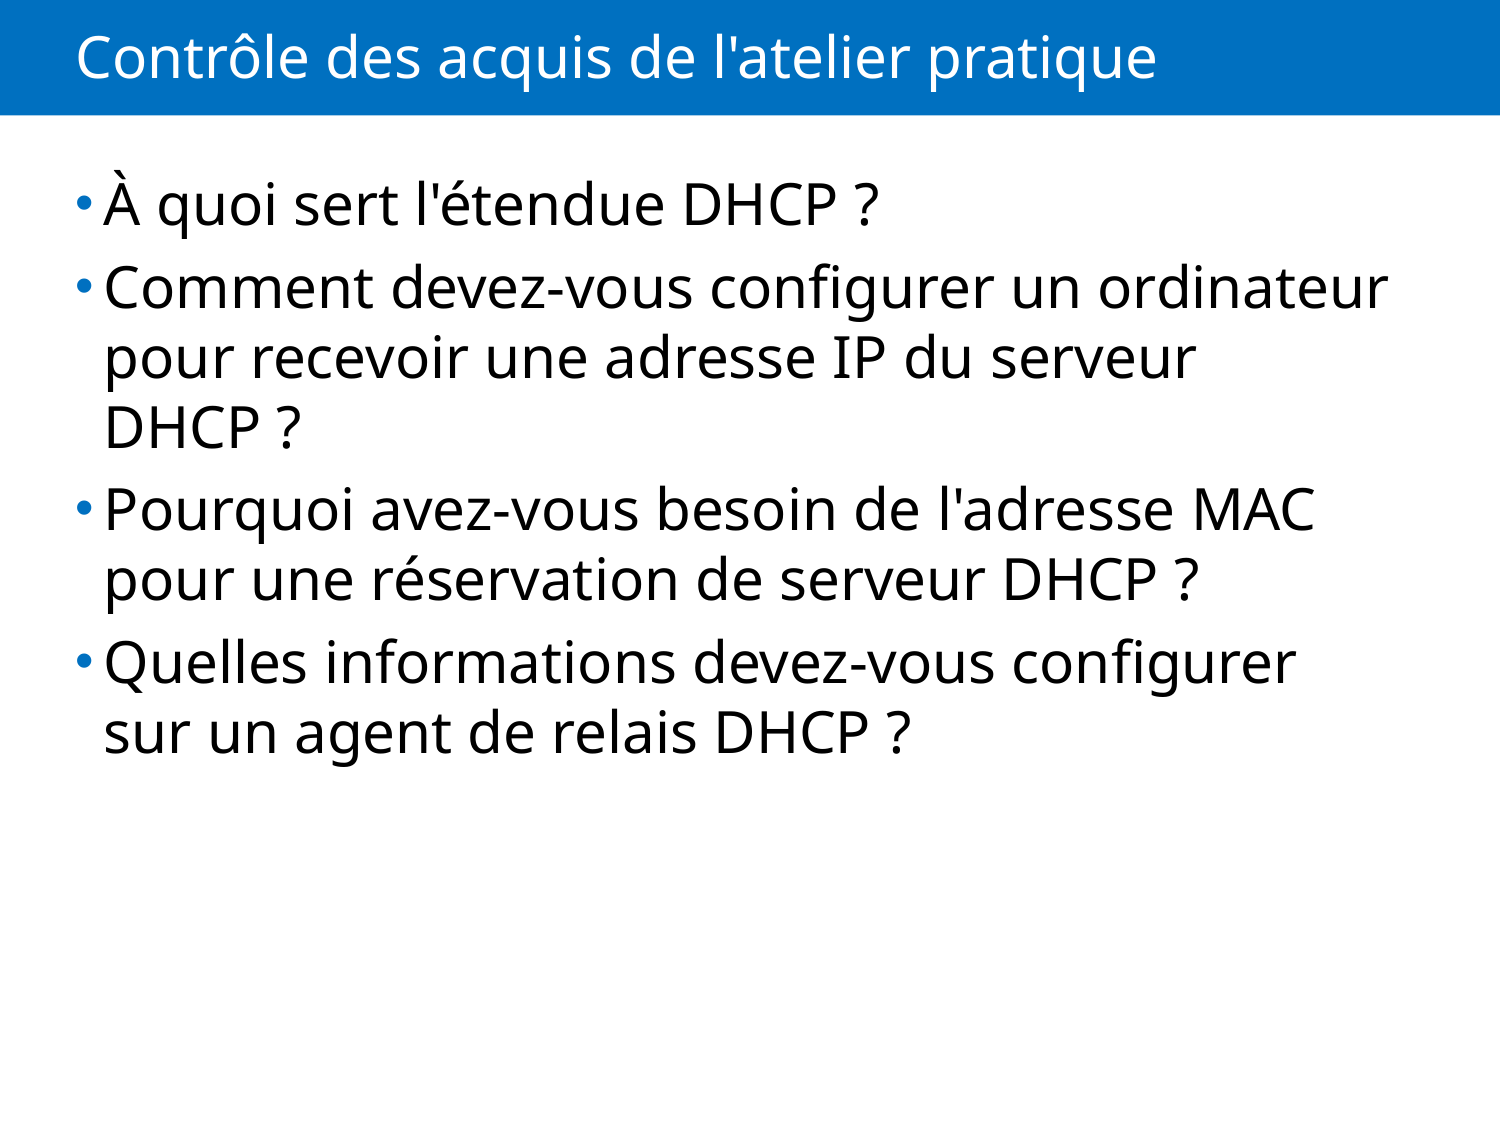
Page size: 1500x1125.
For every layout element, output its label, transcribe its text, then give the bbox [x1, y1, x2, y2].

title Contrôle des acquis de l'atelier pratique [75, 0, 1351, 122]
list À quoi sert l'étendue DHCP ? Comment devez-vous configurer un ordinateur pour recevoir une adresse IP du serveur DHCP ? Pourquoi avez-vous besoin de l'adresse MAC pour une réservation de serveur DHCP ? Quelles informations devez-vous configurer sur un agent de relais DHCP ? [74, 167, 1408, 1013]
